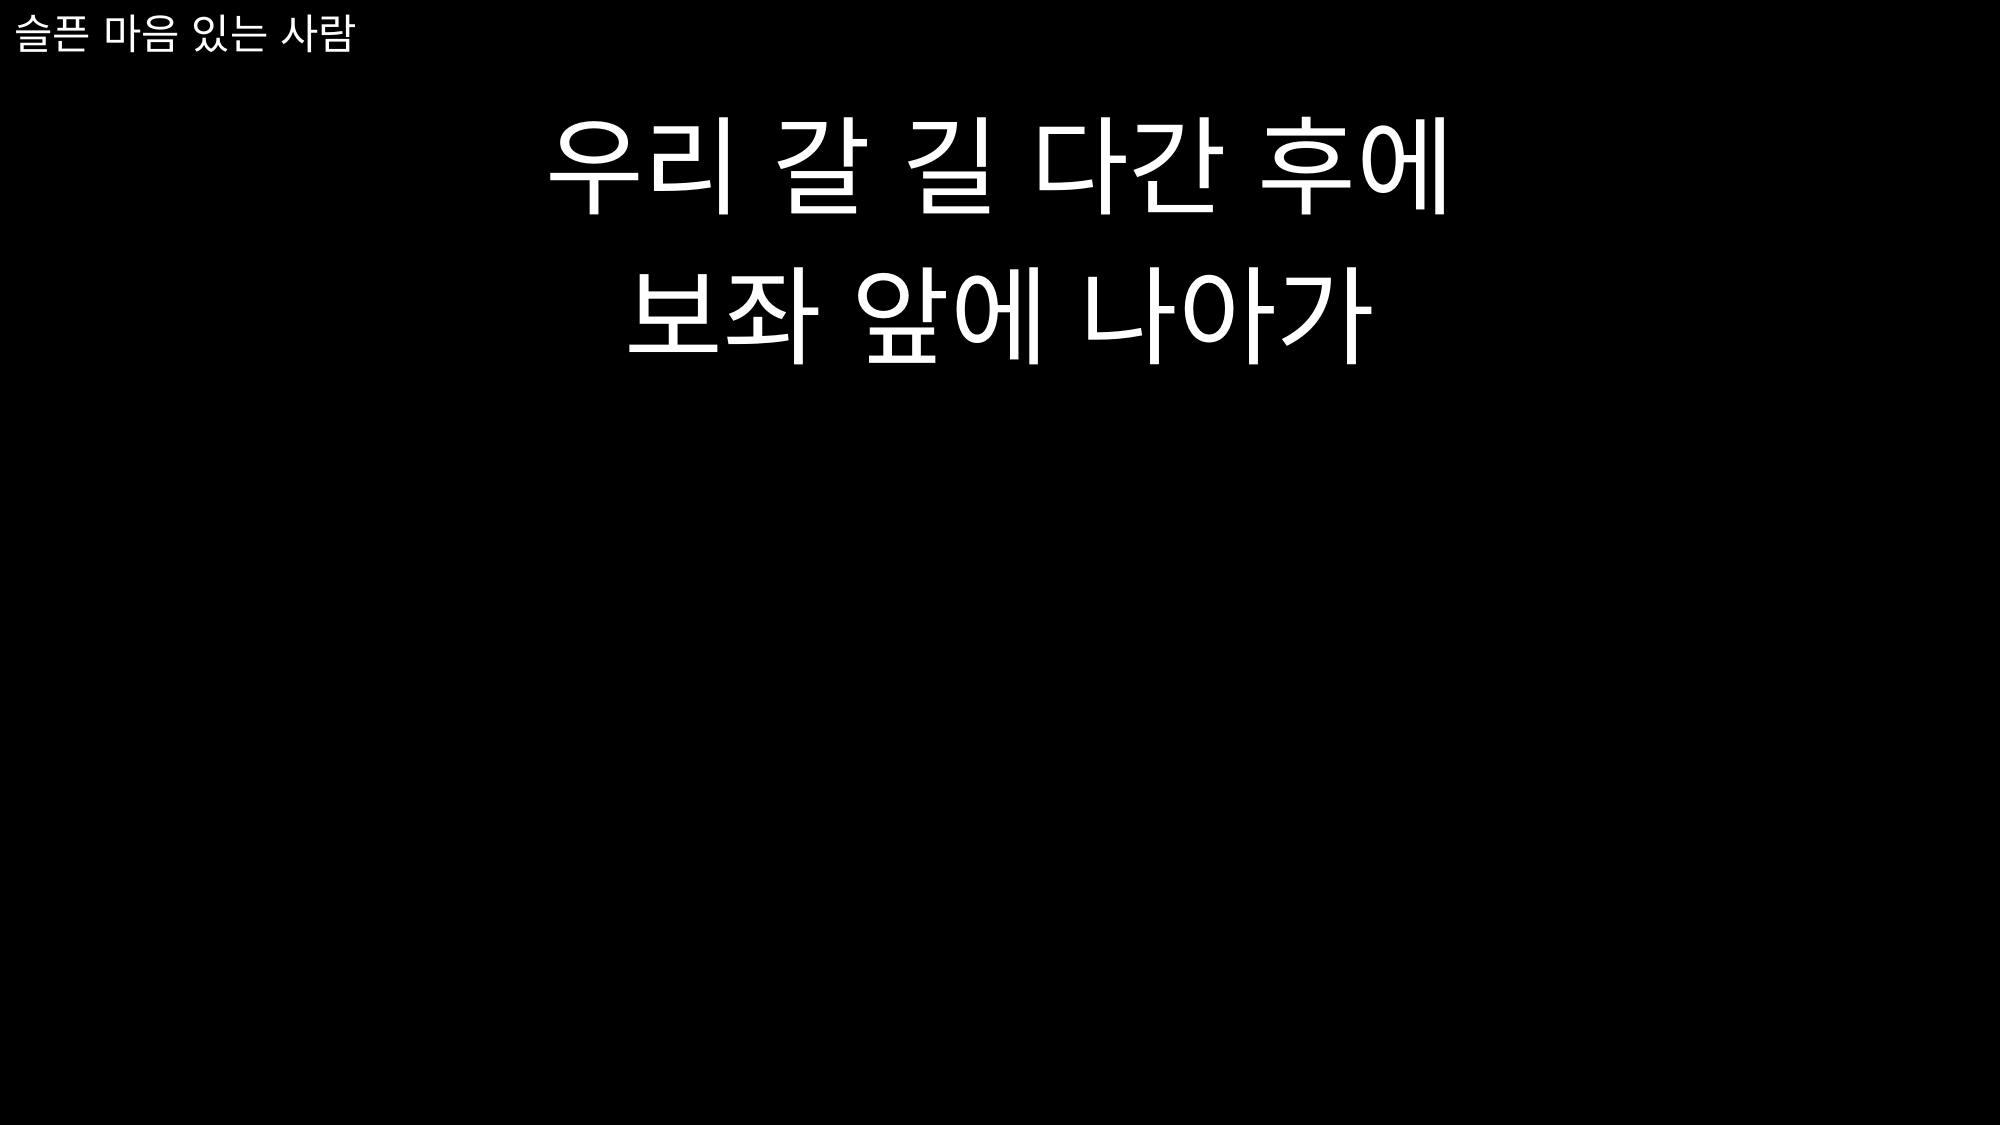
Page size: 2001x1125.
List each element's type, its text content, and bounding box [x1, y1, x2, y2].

subtitle 우리 갈 길 다간 후에 보좌 앞에 나아가 [0, 0, 2000, 777]
